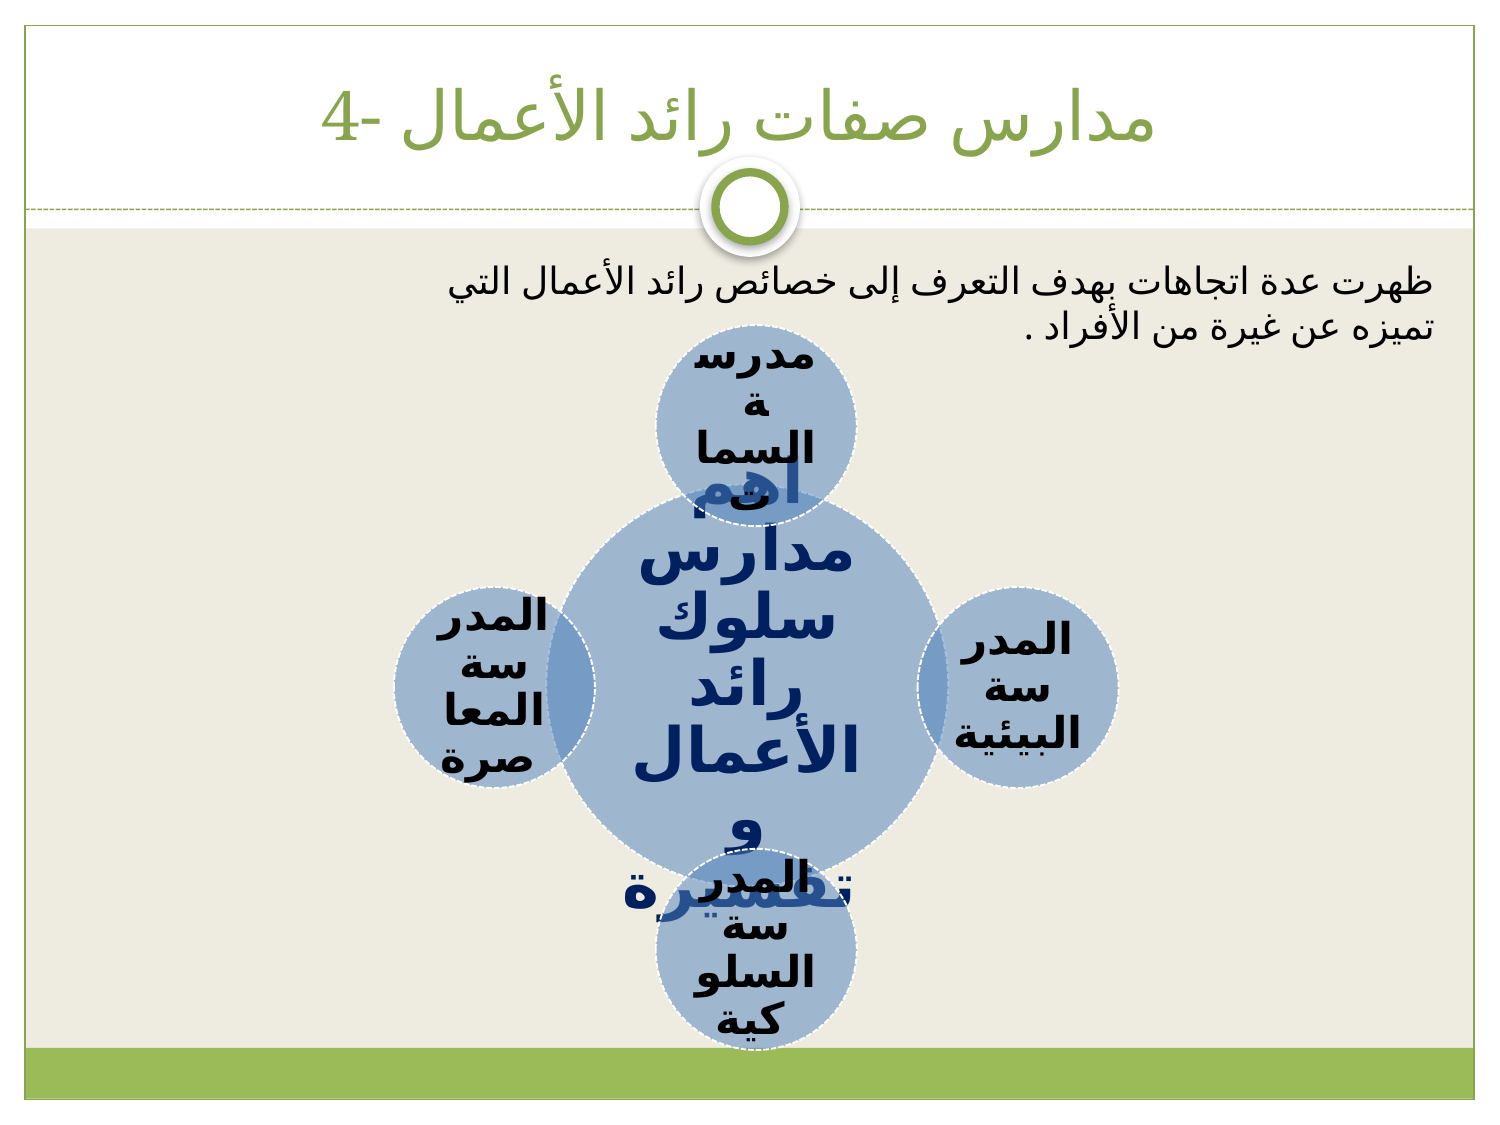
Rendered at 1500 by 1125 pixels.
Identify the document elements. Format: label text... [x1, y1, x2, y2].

title 4- مدارس صفات رائد الأعمال [49, 37, 1450, 162]
text_box ظهرت عدة اتجاهات بهدف التعرف إلى خصائص رائد الأعمال التي تميزه عن غيرة من الأفراد . [375, 249, 1450, 355]
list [149, 324, 1363, 1051]
